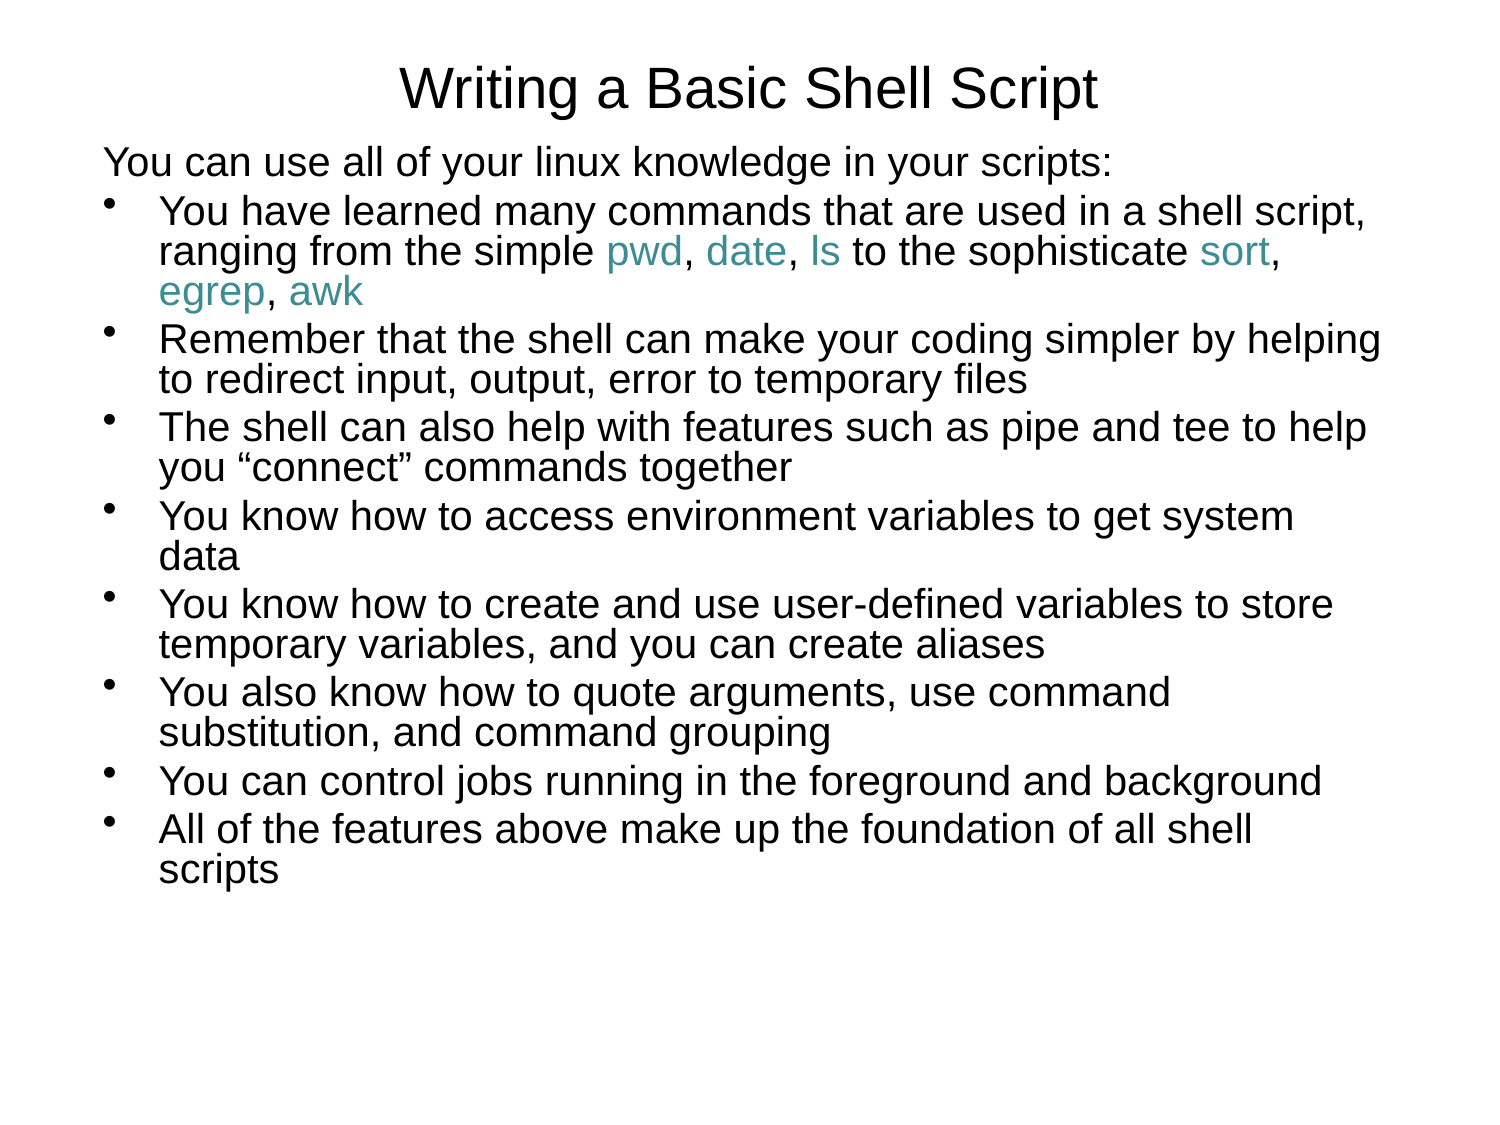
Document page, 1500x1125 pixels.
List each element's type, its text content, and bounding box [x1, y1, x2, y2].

title Writing a Basic Shell Script [74, 44, 1426, 126]
list You can use all of your linux knowledge in your scripts: You have learned many commands that are used in a shell script, ranging from the simple pwd, date, ls to the sophisticate sort, egrep, awk Remember that the shell can make your coding simpler by helping to redirect input, output, error to temporary files The shell can also help with features such as pipe and tee to help you “connect” commands together You know how to access environment variables to get system data You know how to create and use user-defined variables to store temporary variables, and you can create aliases You also know how to quote arguments, use command substitution, and command grouping You can control jobs running in the foreground and background All of the features above make up the foundation of all shell scripts [87, 137, 1401, 1013]
